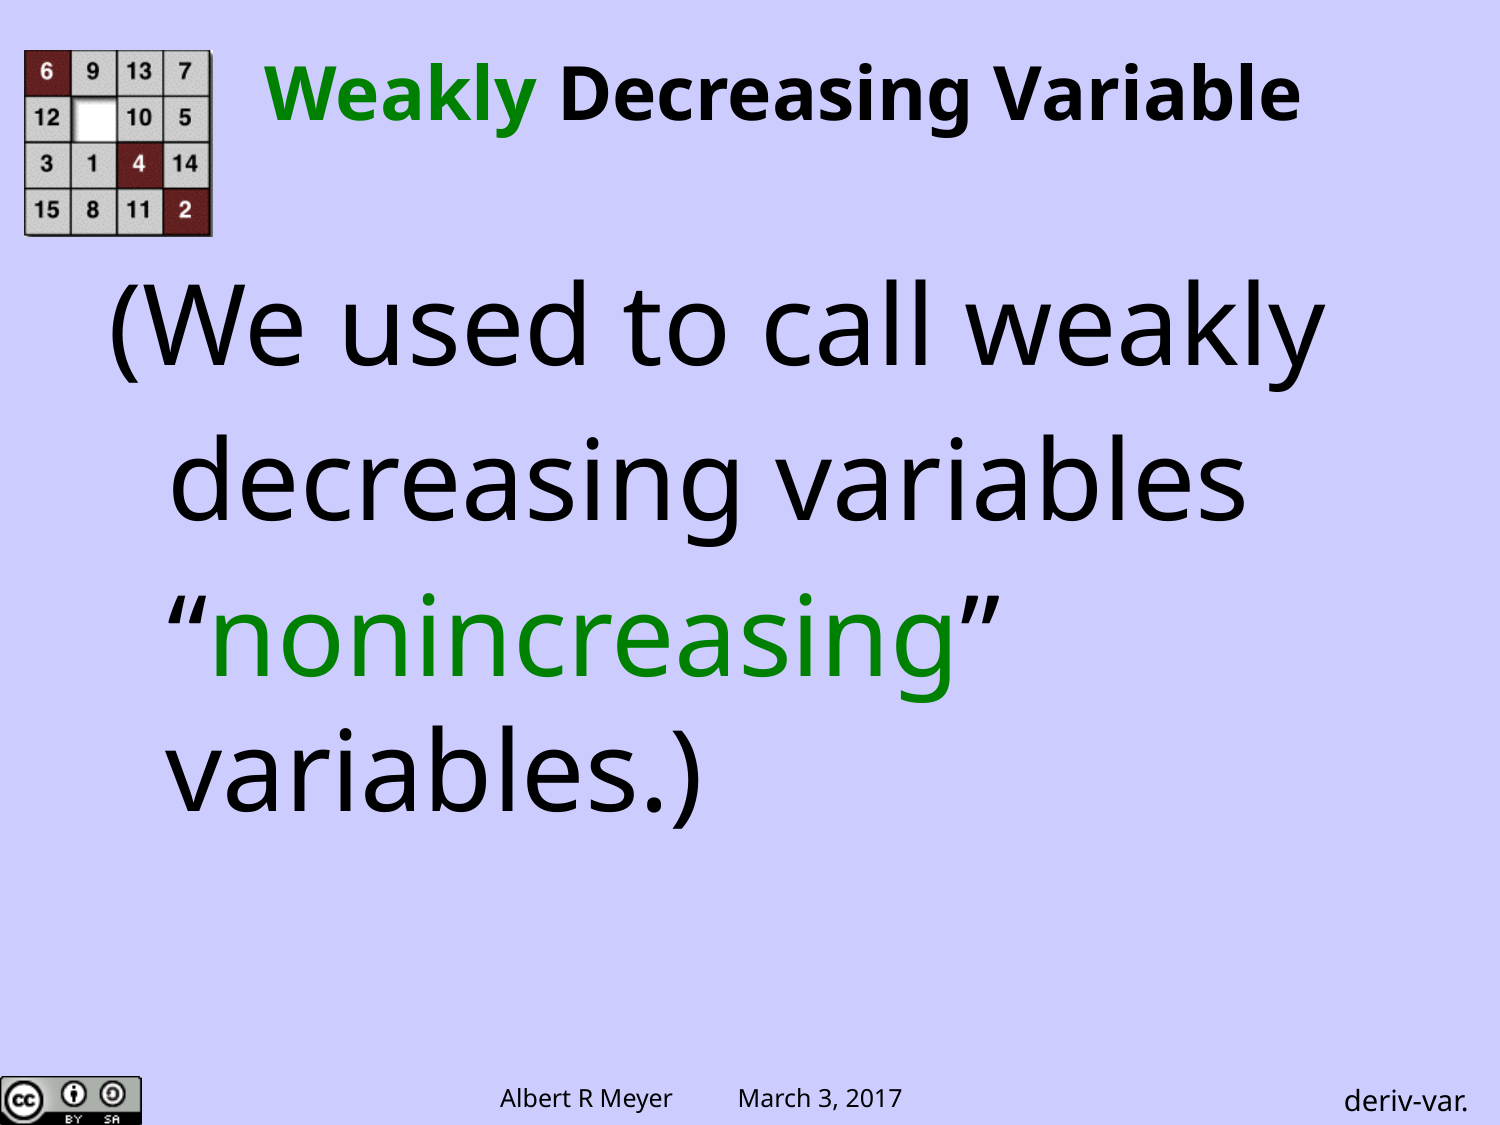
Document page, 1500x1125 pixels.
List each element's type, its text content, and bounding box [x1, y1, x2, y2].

title Weakly Decreasing Variable [249, 37, 1450, 188]
slide_number deriv-var.11 [1312, 1074, 1500, 1125]
picture [24, 50, 213, 237]
list (We used to call weakly decreasing variables “nonincreasing” variables.) [94, 245, 1425, 888]
picture [0, 1076, 142, 1125]
